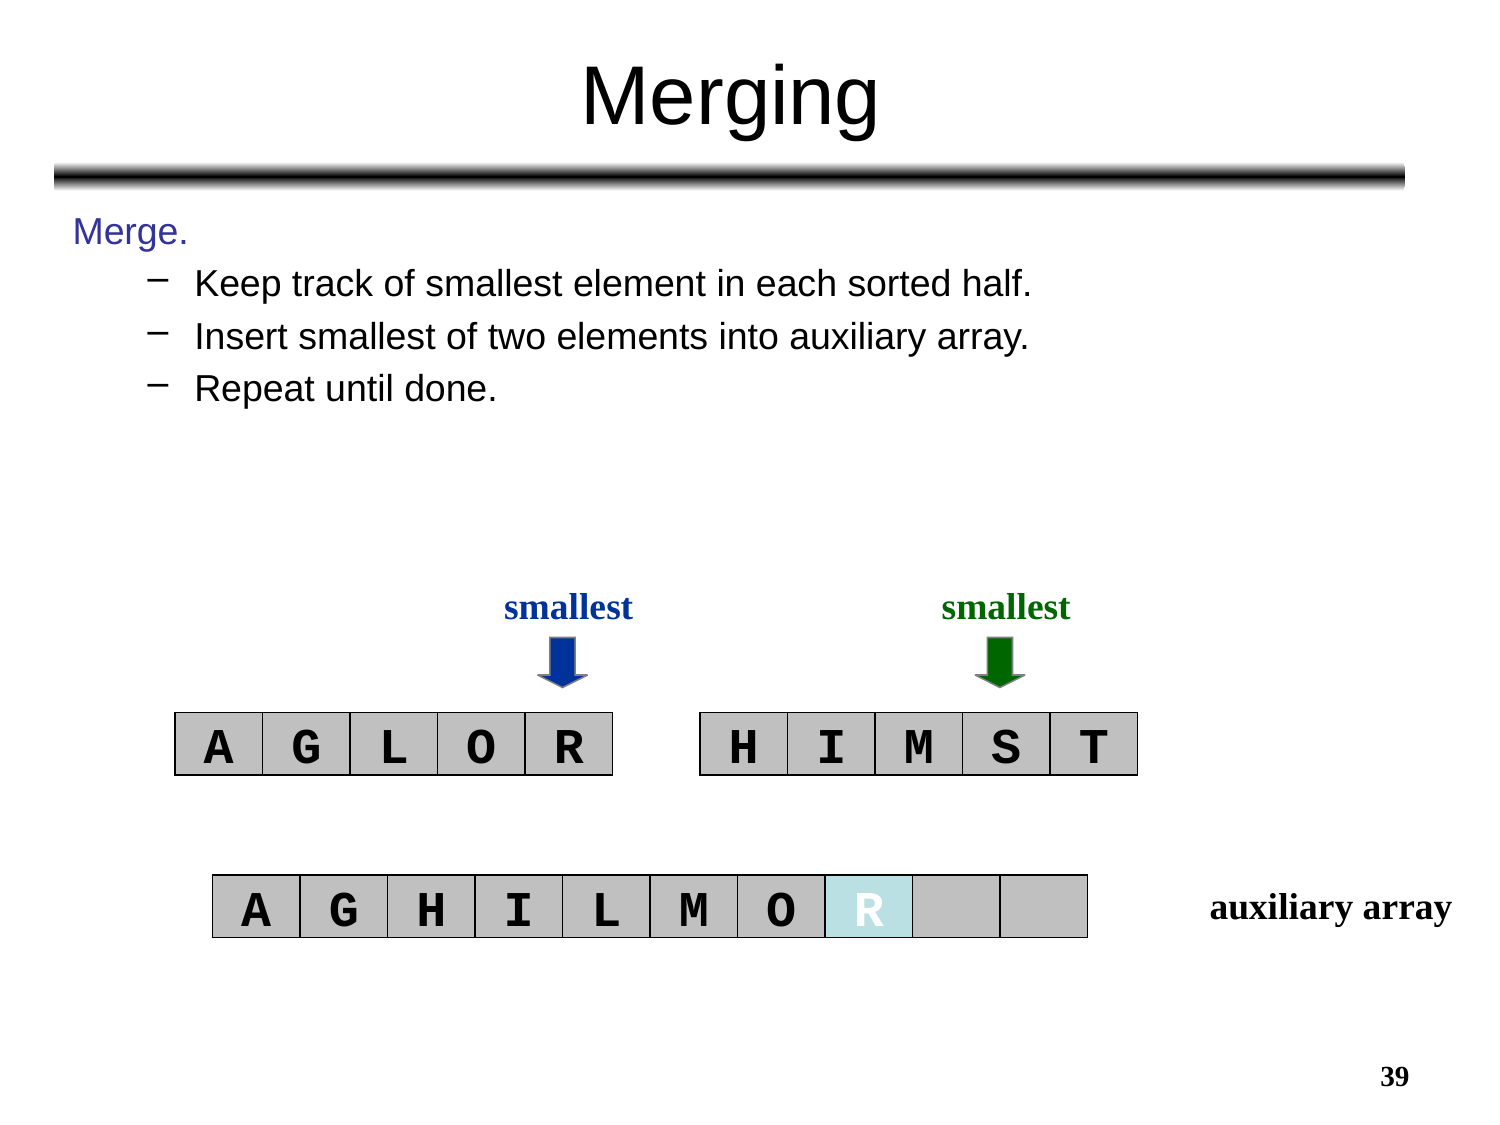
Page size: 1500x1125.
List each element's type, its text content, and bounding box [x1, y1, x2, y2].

text_box H [387, 874, 474, 938]
text_box A [212, 874, 299, 938]
text_box auxiliary array [1187, 874, 1475, 935]
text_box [699, 712, 1138, 776]
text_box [174, 712, 613, 776]
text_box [849, 574, 1163, 688]
text_box [999, 874, 1088, 938]
text_box R [824, 874, 913, 938]
text_box O [737, 874, 824, 938]
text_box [412, 574, 726, 688]
text_box I [474, 874, 562, 938]
text_box [913, 874, 999, 938]
list Merge. Keep track of smallest element in each sorted half. Insert smallest of two elements into auxiliary array. Repeat until done. [57, 198, 1408, 1033]
text_box G [299, 874, 387, 938]
text_box L [562, 874, 649, 938]
slide_number 39 [1074, 1049, 1426, 1103]
text_box M [649, 874, 737, 938]
title Merging [55, 16, 1407, 166]
